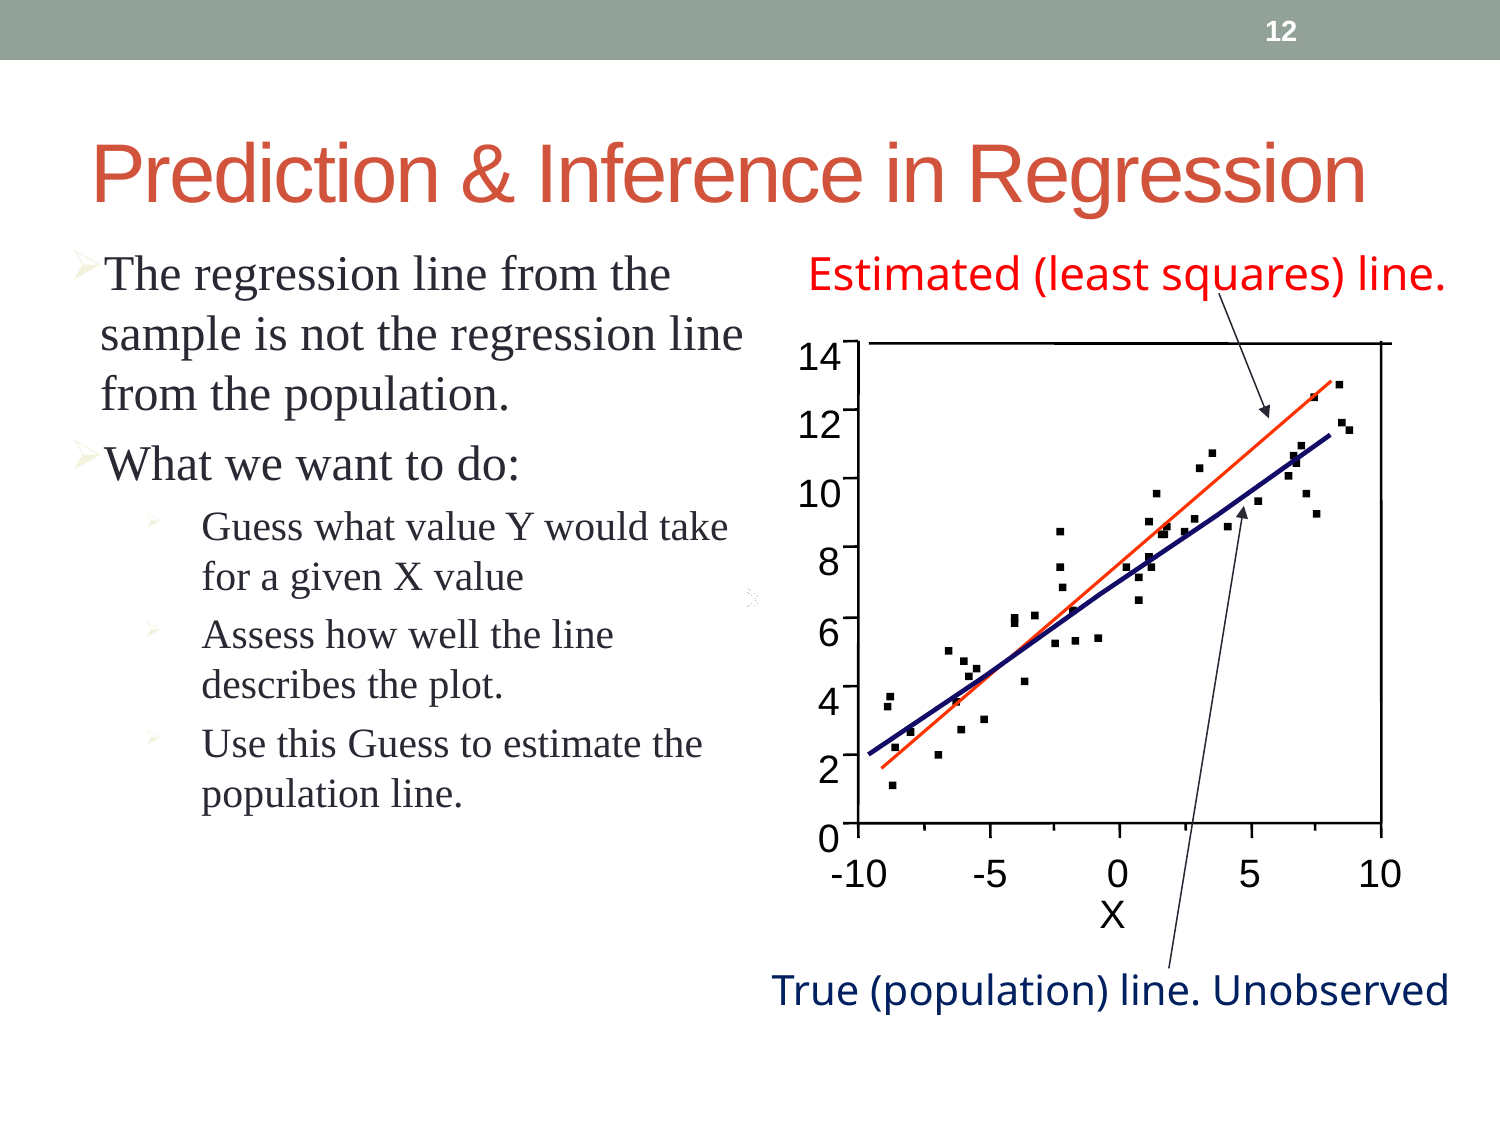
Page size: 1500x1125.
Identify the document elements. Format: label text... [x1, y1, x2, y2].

slide_number 12 [1250, 3, 1425, 57]
list The regression line from the sample is not the regression line from the population. What we want to do: Guess what value Y would take for a given X value Assess how well the line describes the plot. Use this Guess to estimate the population line. [55, 232, 771, 1033]
title Prediction & Inference in Regression [75, 87, 1425, 233]
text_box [731, 236, 1500, 1022]
